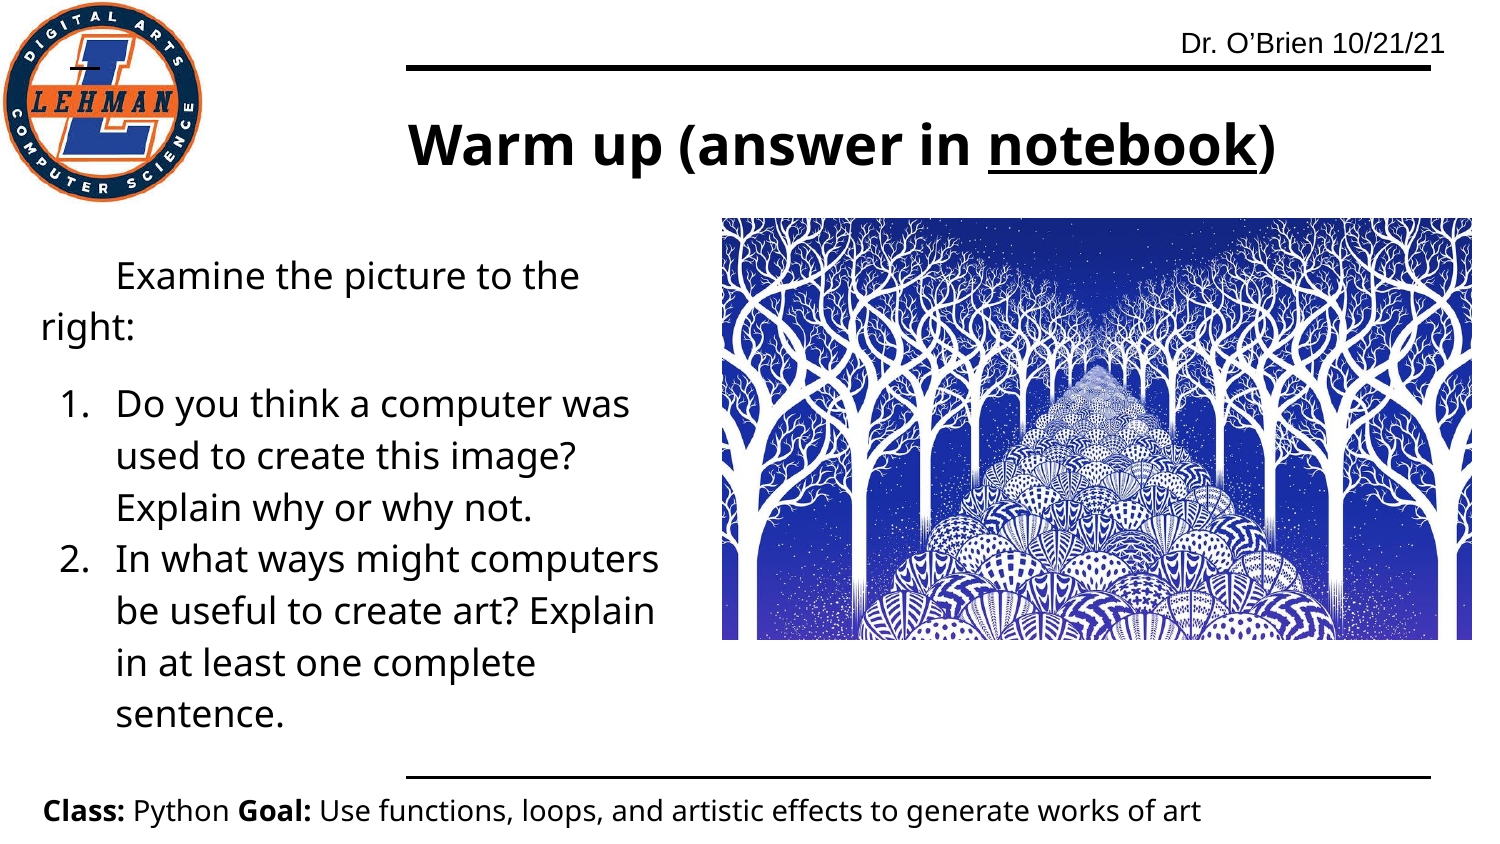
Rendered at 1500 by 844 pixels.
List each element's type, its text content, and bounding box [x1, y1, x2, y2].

list Examine the picture to the right: Do you think a computer was used to create this image? Explain why or why not. In what ways might computers be useful to create art? Explain in at least one complete sentence. [24, 229, 686, 723]
title Warm up (answer in notebook) [393, 93, 1432, 200]
picture [722, 218, 1472, 640]
picture [0, 0, 204, 204]
